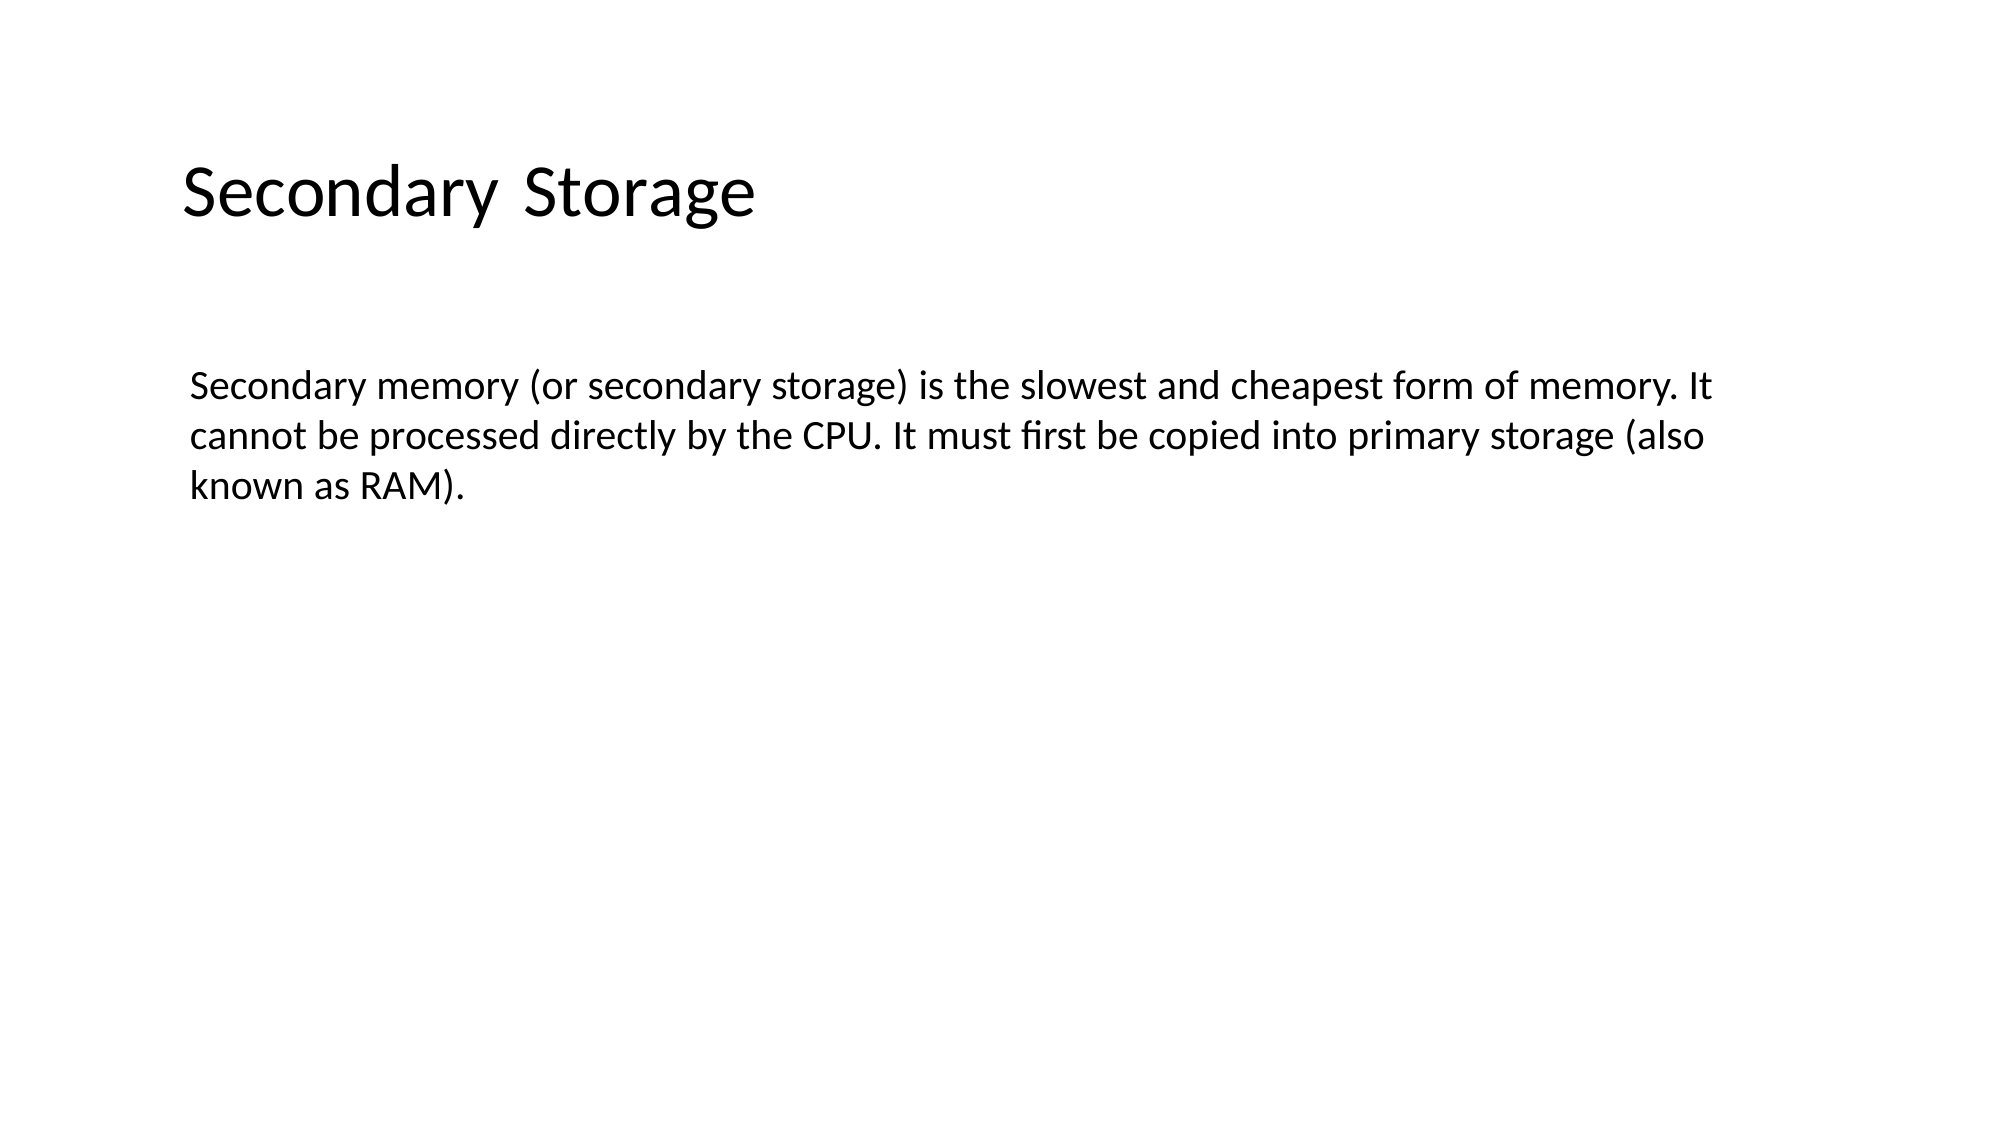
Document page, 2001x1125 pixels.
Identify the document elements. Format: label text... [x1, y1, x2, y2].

text_box Secondary memory (or secondary storage) is the slowest and cheapest form of memory. It cannot be processed directly by the CPU. It must first be copied into primary storage (also known as RAM). [187, 357, 1812, 508]
title Secondary Storage [0, 111, 1235, 267]
